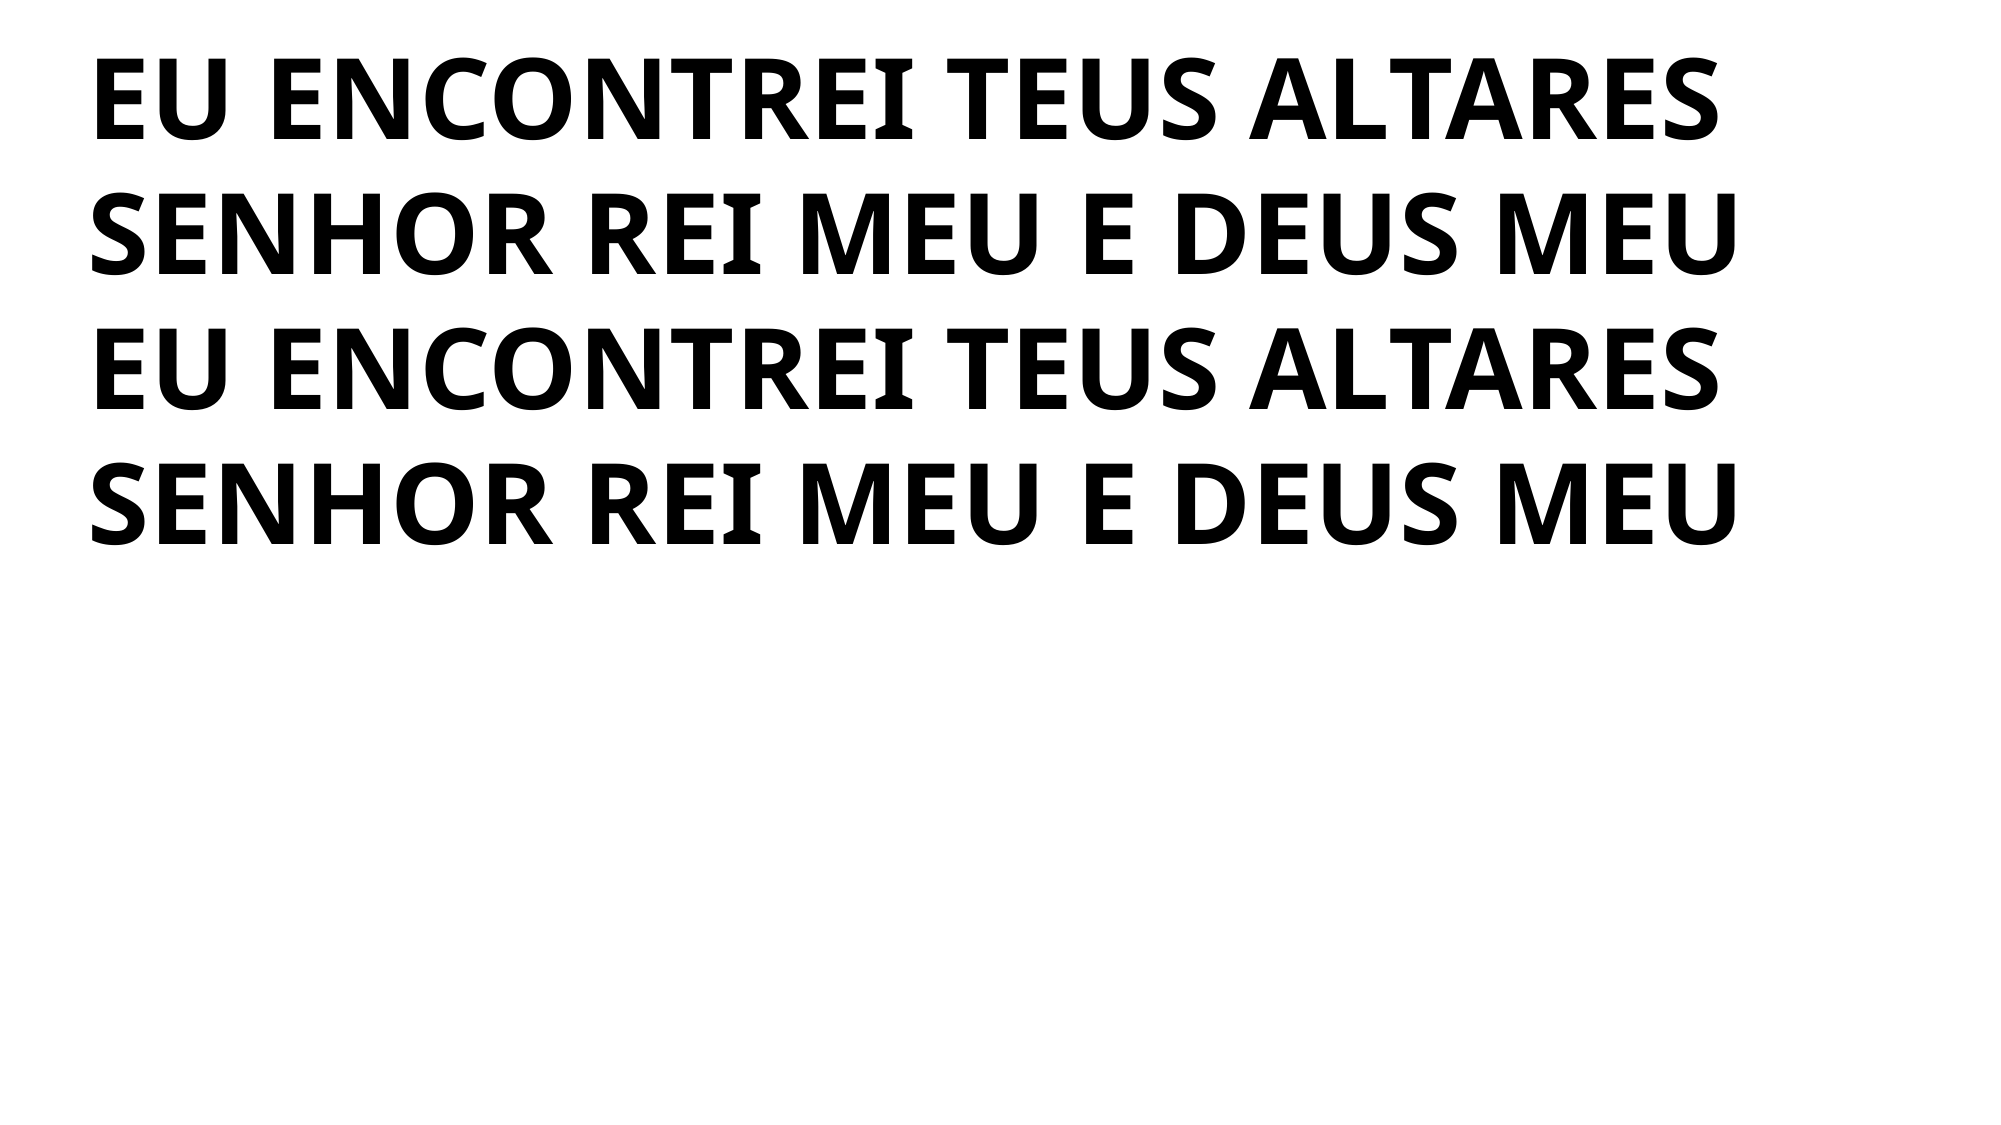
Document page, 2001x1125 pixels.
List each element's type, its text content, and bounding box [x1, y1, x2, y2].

text_box EU ENCONTREI TEUS ALTARES SENHOR REI MEU E DEUS MEU EU ENCONTREI TEUS ALTARES SENHOR REI MEU E DEUS MEU [72, 19, 2000, 574]
